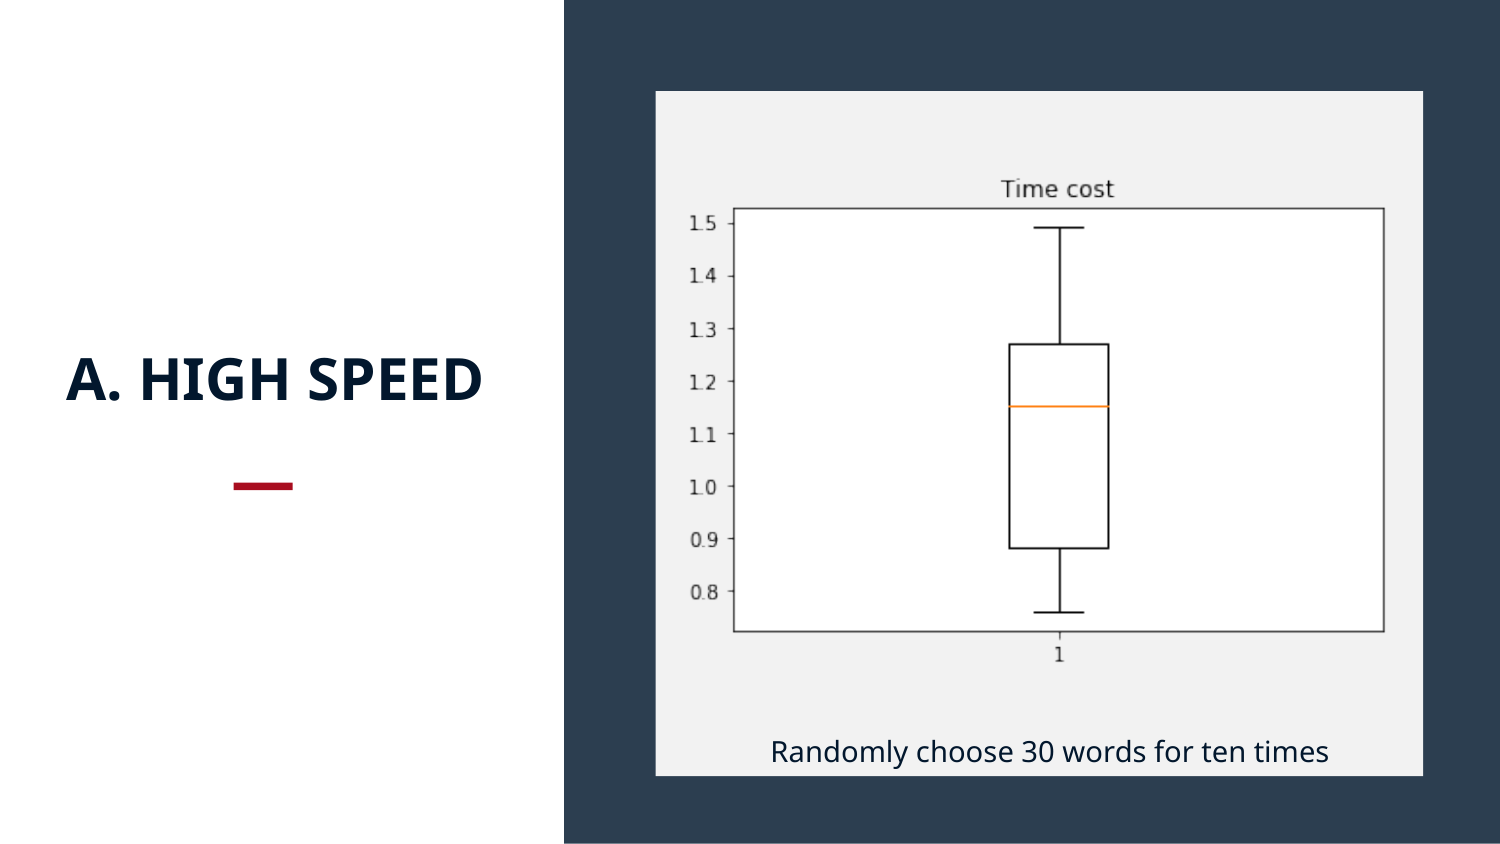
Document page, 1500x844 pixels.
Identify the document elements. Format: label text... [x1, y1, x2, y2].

text_box [653, 89, 1425, 778]
text_box [562, 0, 1500, 844]
text_box [231, 481, 295, 492]
text_box Randomly choose 30 words for ten times [755, 725, 1441, 776]
picture [674, 164, 1403, 678]
text_box A. HIGH SPEED [25, 333, 526, 422]
